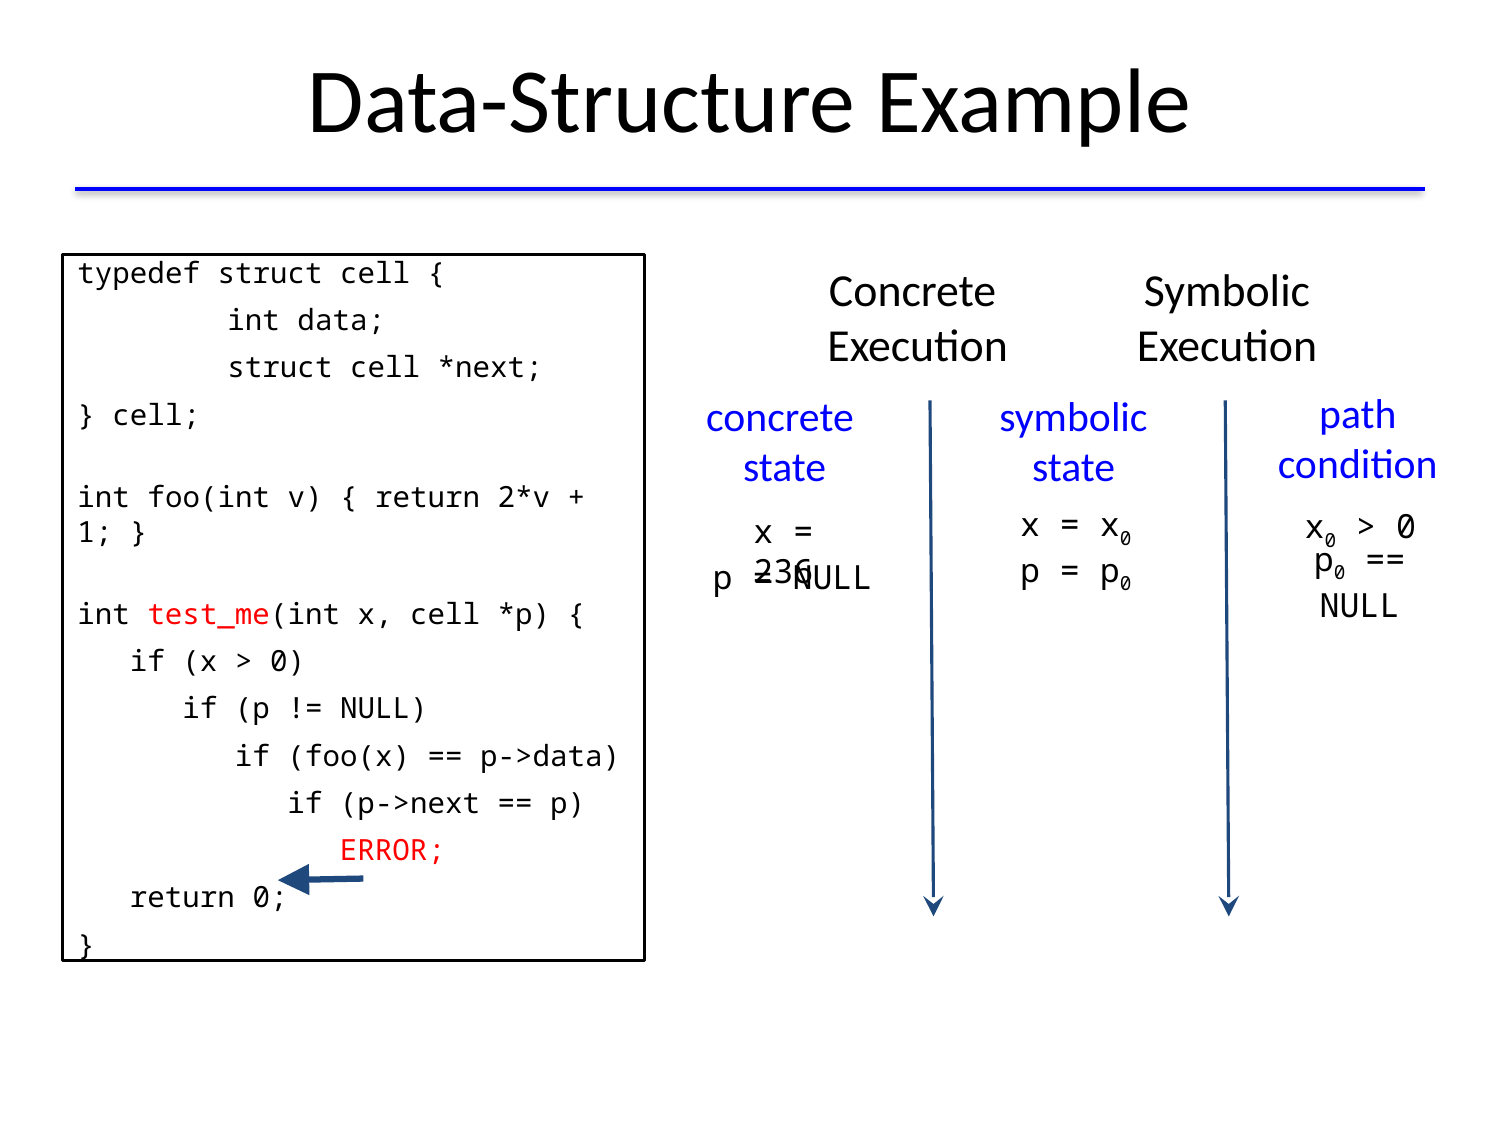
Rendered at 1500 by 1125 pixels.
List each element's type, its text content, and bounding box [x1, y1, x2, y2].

text_box Symbolic Execution [1078, 264, 1376, 367]
text_box symbolic state [926, 388, 1230, 491]
title Data-Structure Example [75, 1, 1425, 190]
text_box x = 236 [700, 495, 867, 541]
text_box x0 > 0 [1257, 486, 1464, 538]
text_box path condition [1248, 386, 1467, 489]
text_box p0 == NULL [1254, 538, 1465, 623]
text_box Concrete Execution [762, 264, 1074, 367]
text_box typedef struct cell { int data; struct cell *next; } cell; int foo(int v) { return 2*v + 1; } int test_me(int x, cell *p) { if (x > 0) if (p != NULL) if (foo(x) == p->data) if (p->next == p) ERROR; return 0; } [62, 254, 645, 961]
text_box p = NULL [685, 541, 900, 611]
text_box x = x0 p = p0 [946, 492, 1206, 606]
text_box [1225, 400, 1230, 917]
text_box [929, 400, 934, 917]
text_box concrete state [645, 388, 926, 491]
